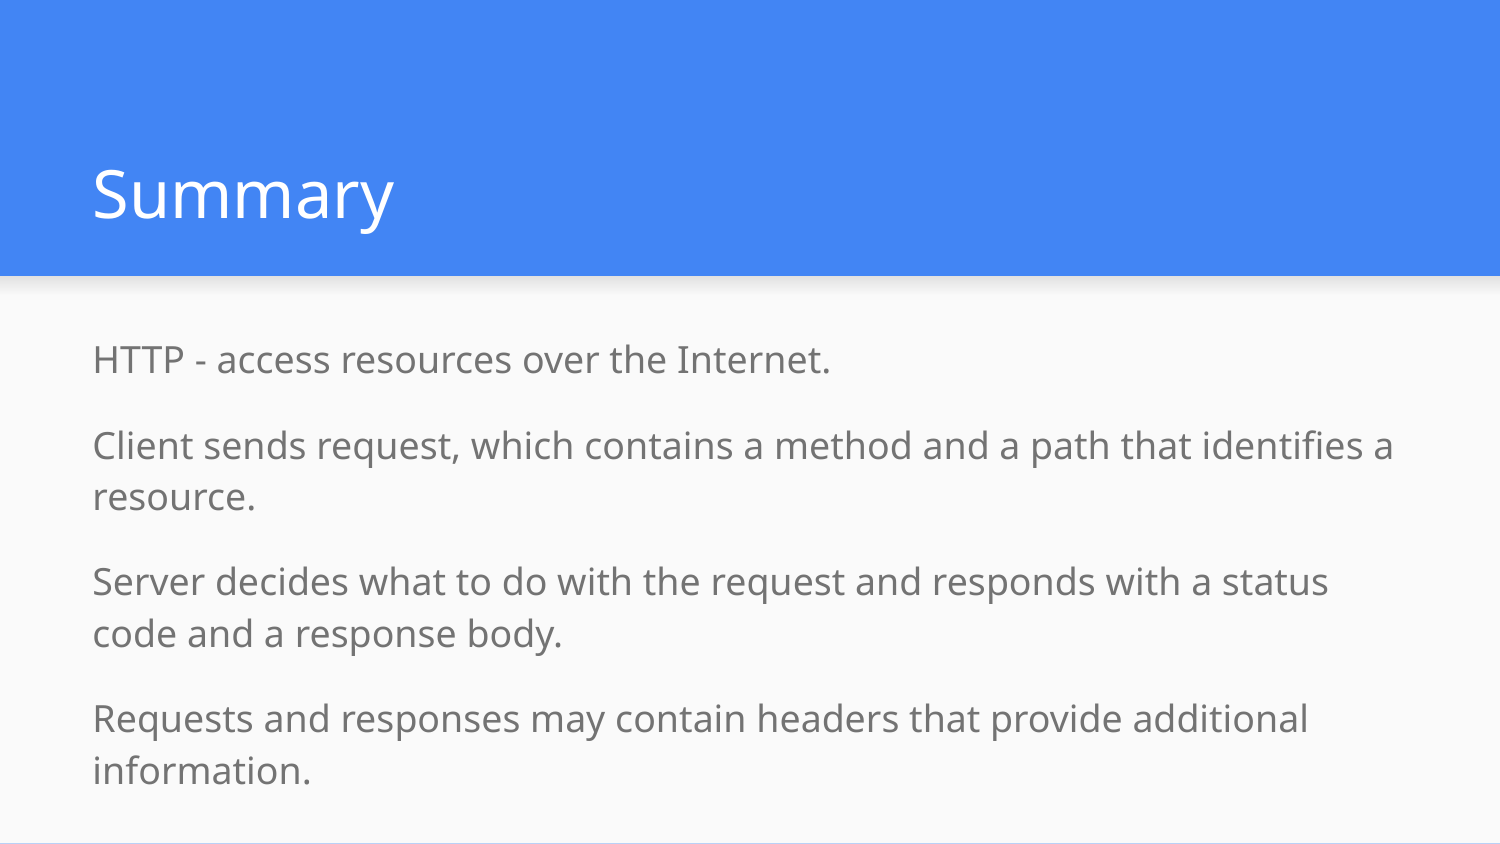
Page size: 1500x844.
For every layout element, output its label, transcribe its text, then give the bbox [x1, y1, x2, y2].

list HTTP - access resources over the Internet. Client sends request, which contains a method and a path that identifies a resource. Server decides what to do with the request and responds with a status code and a response body. Requests and responses may contain headers that provide additional information. [77, 314, 1427, 760]
title Summary [77, 121, 1427, 248]
